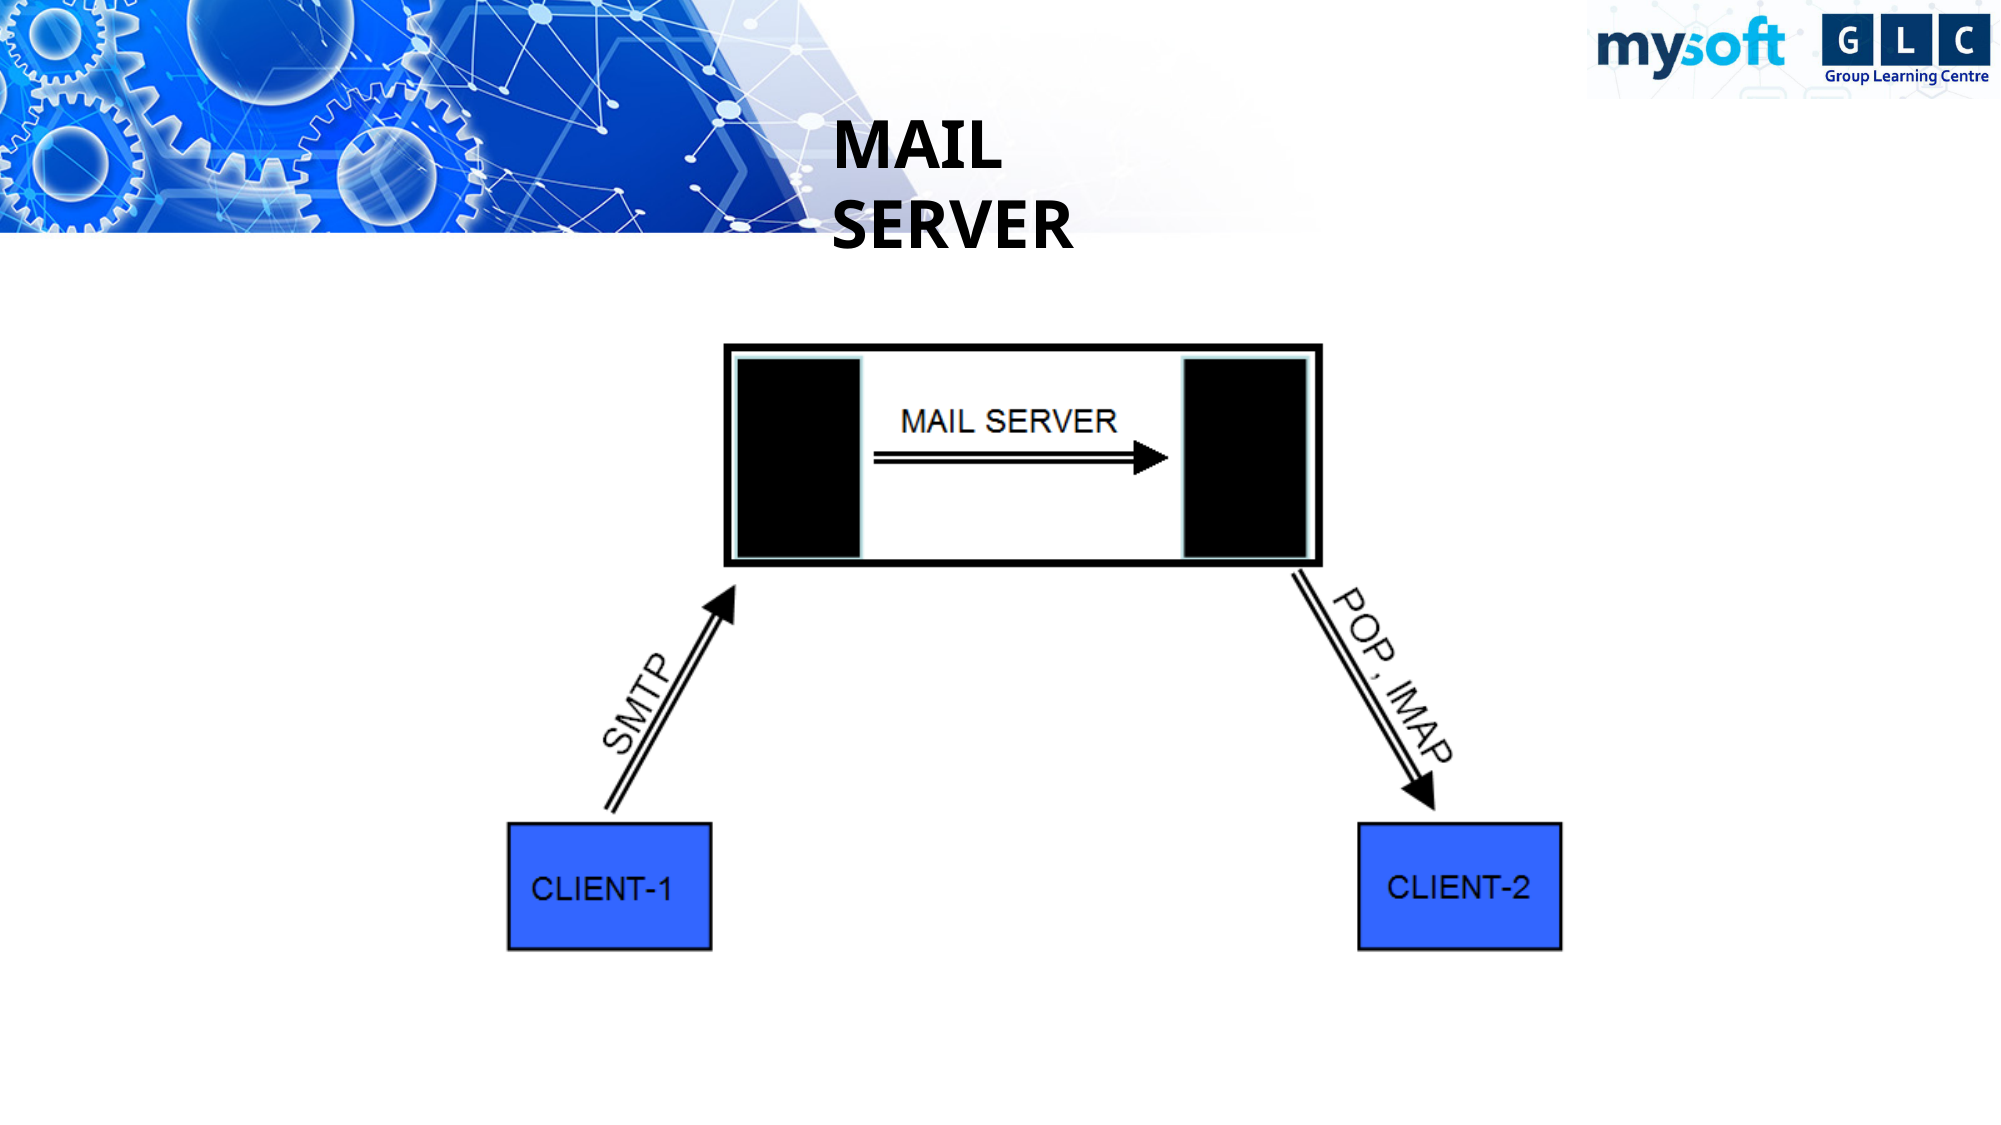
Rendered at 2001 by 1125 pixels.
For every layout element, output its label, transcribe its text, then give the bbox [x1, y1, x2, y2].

text_box MAIL SERVER [816, 94, 1252, 270]
picture [0, 0, 2001, 1125]
